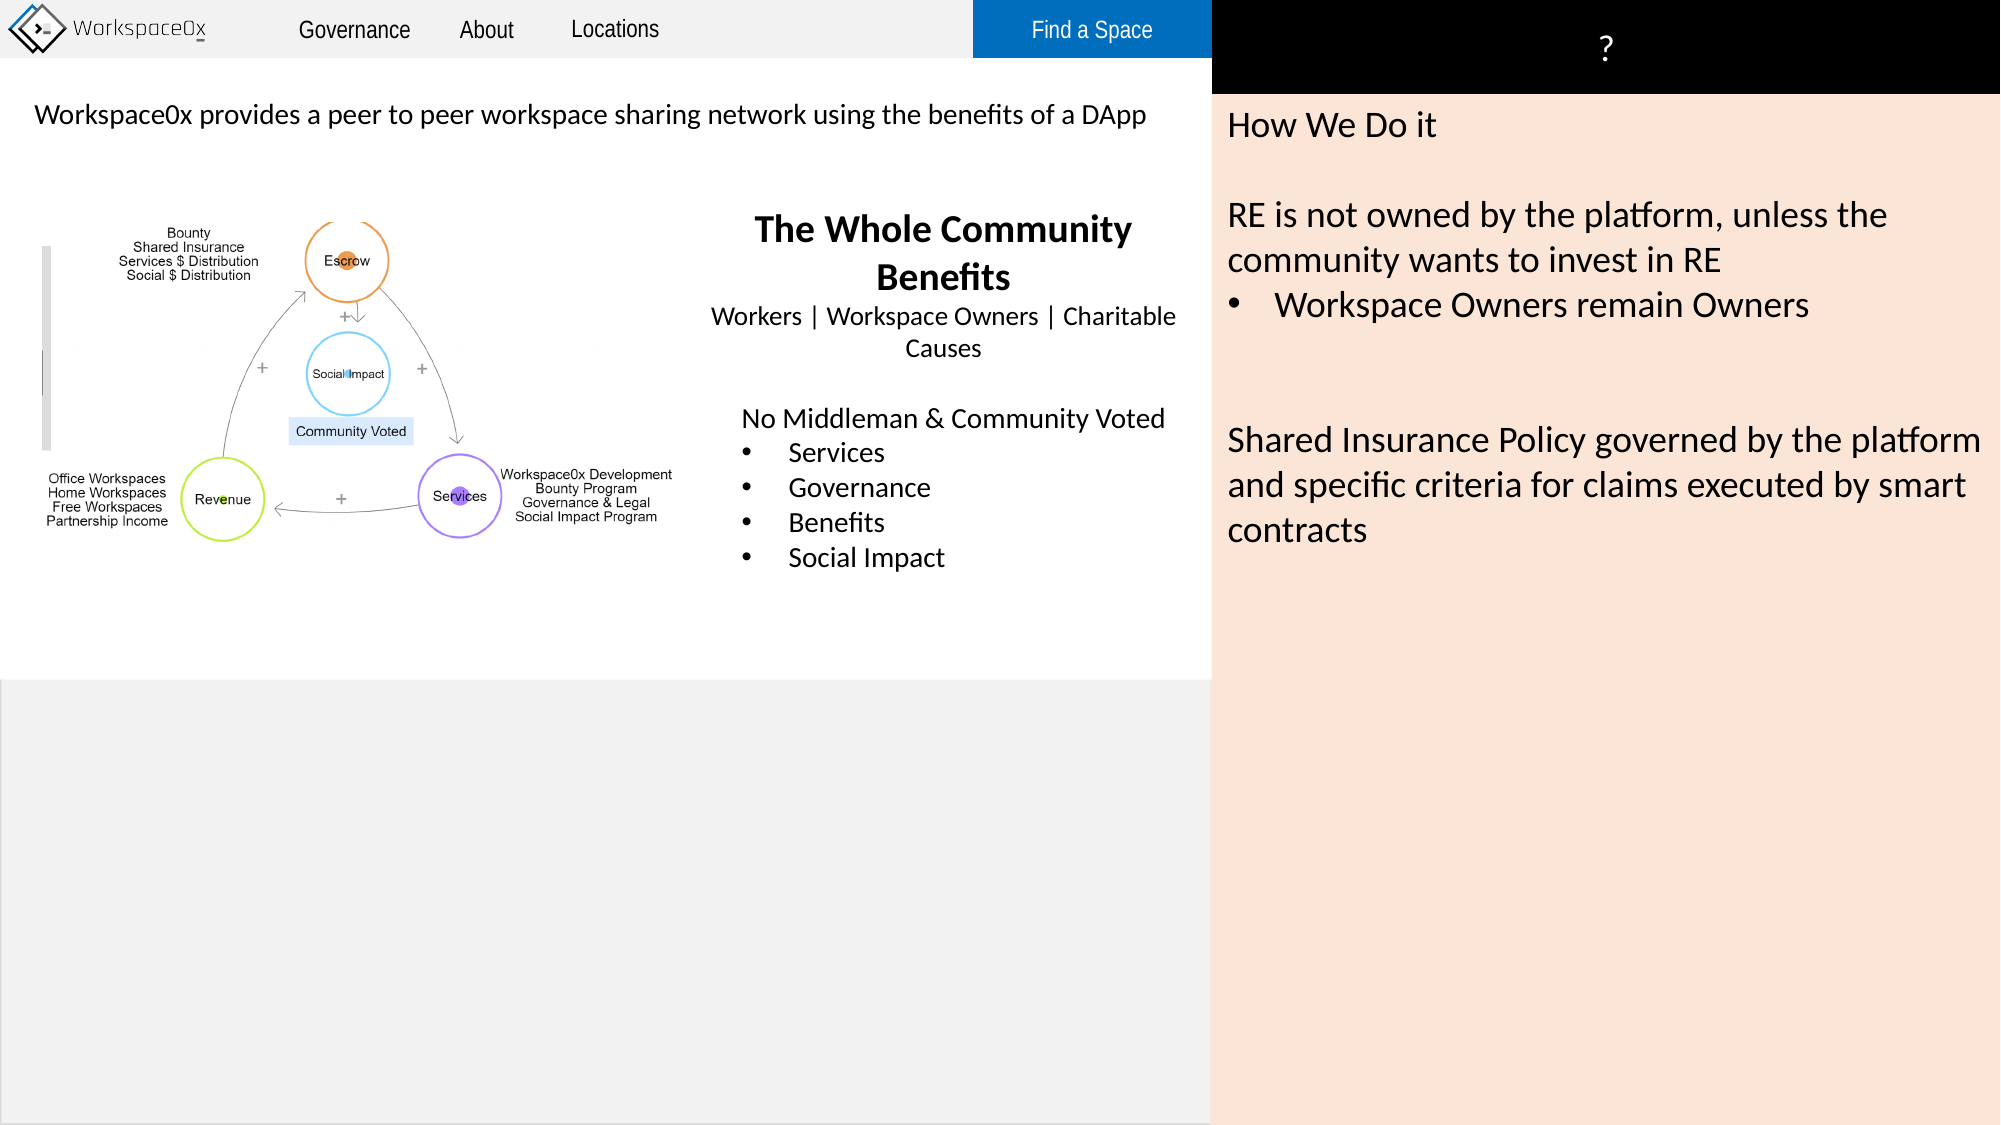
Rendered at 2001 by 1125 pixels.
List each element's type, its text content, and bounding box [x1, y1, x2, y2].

text_box Workspace0x provides a peer to peer workspace sharing network using the benefits of a DApp [15, 87, 1167, 138]
text_box No Middleman & Community Voted Services Governance Benefits Social Impact [726, 358, 1234, 614]
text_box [5, 0, 1211, 58]
text_box The Whole Community Benefits Workers | Workspace Owners | Charitable Causes [690, 195, 1198, 404]
text_box ? [1212, 0, 2000, 92]
text_box How We Do it RE is not owned by the platform, unless the community wants to invest in RE Workspace Owners remain Owners Shared Insurance Policy governed by the platform and specific criteria for claims executed by smart contracts [1212, 92, 2000, 558]
text_box [0, 0, 5, 58]
picture [0, 0, 2001, 1125]
